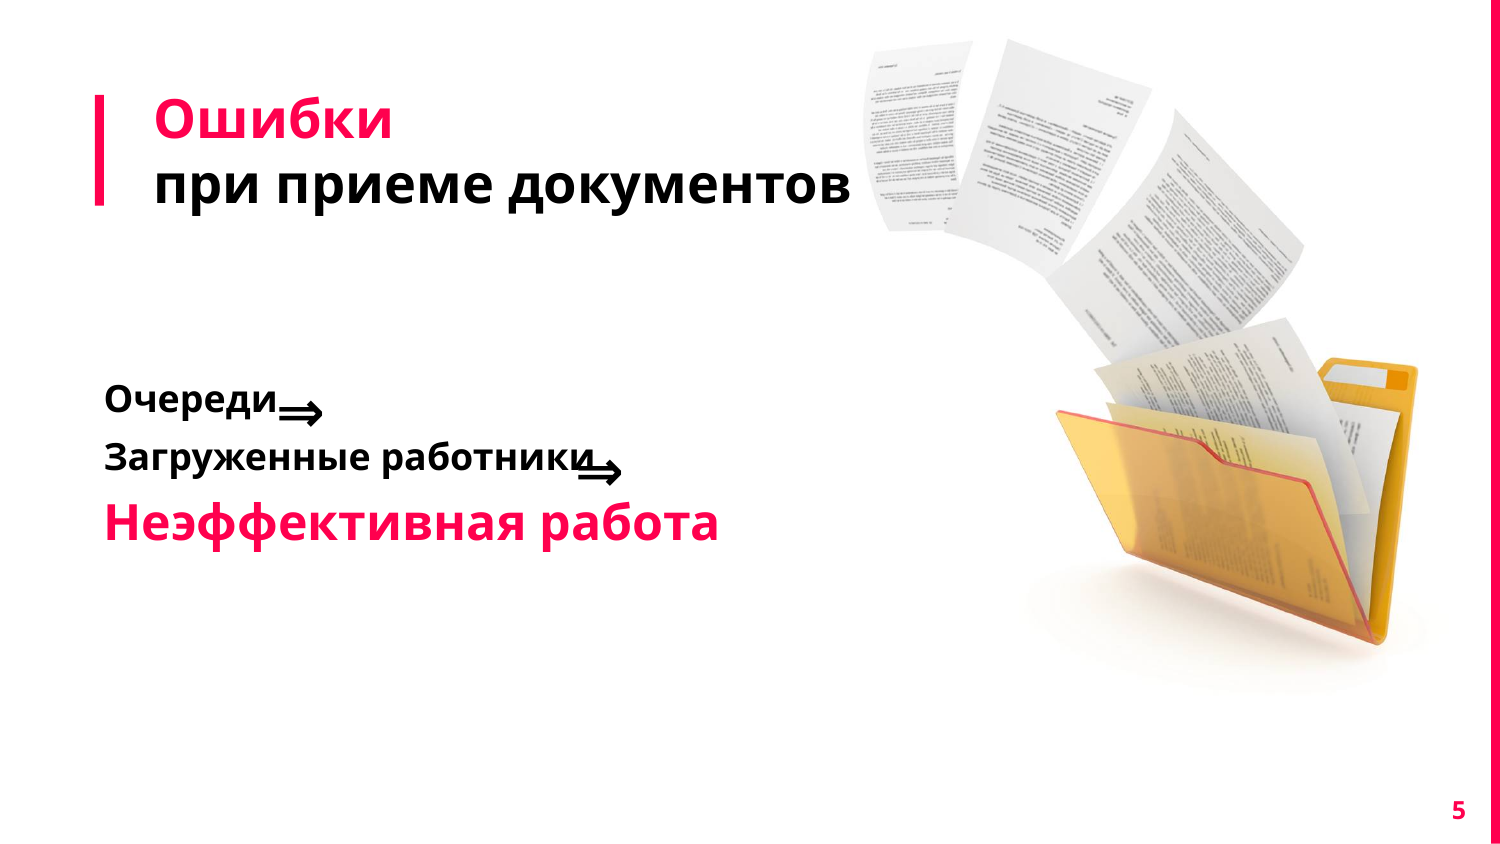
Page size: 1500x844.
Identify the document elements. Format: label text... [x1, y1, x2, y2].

text_box ⇒ [560, 425, 774, 511]
slide_number 5 [1391, 779, 1482, 844]
text_box ⇒ [261, 366, 475, 452]
title Ошибки при приеме документов [138, 69, 799, 210]
list Очереди Загруженные работники Неэффективная работа [88, 360, 869, 844]
picture [804, 0, 1489, 720]
